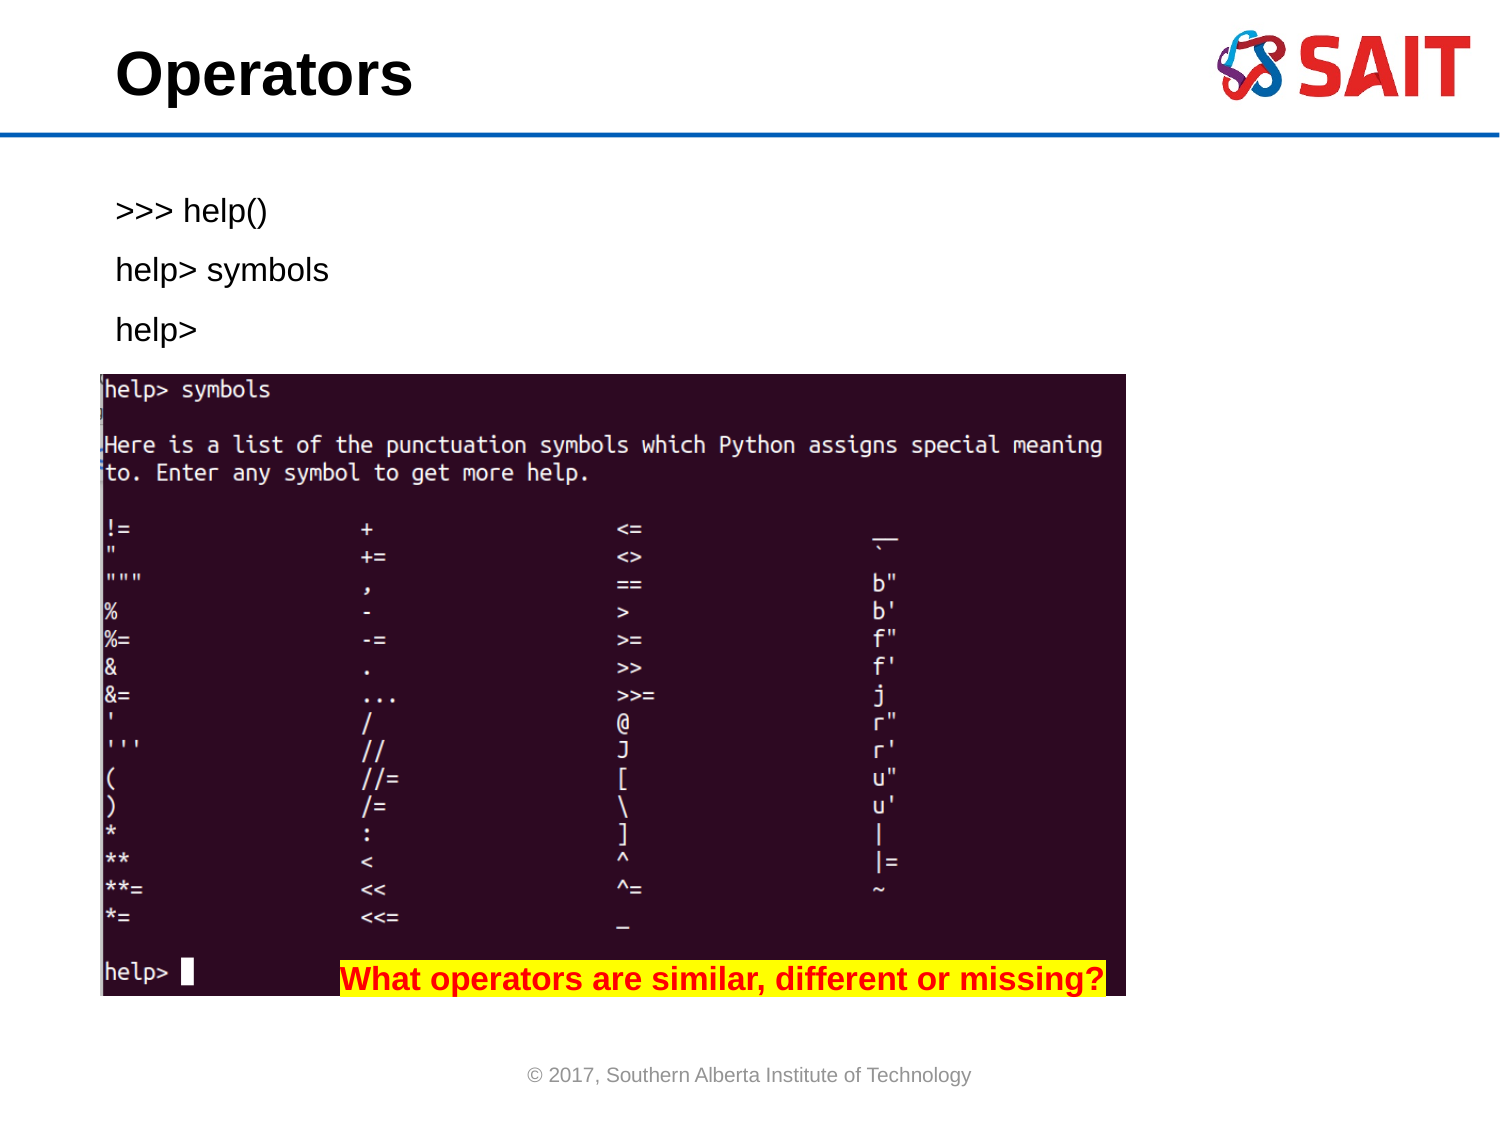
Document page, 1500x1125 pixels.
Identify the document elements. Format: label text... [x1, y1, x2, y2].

text_box >>> help() help> symbols help> [100, 161, 1400, 356]
text_box Operators [100, 26, 1200, 138]
text_box What operators are similar, different or missing? [324, 929, 1175, 1004]
picture [100, 374, 1126, 997]
picture [1187, 0, 1500, 130]
